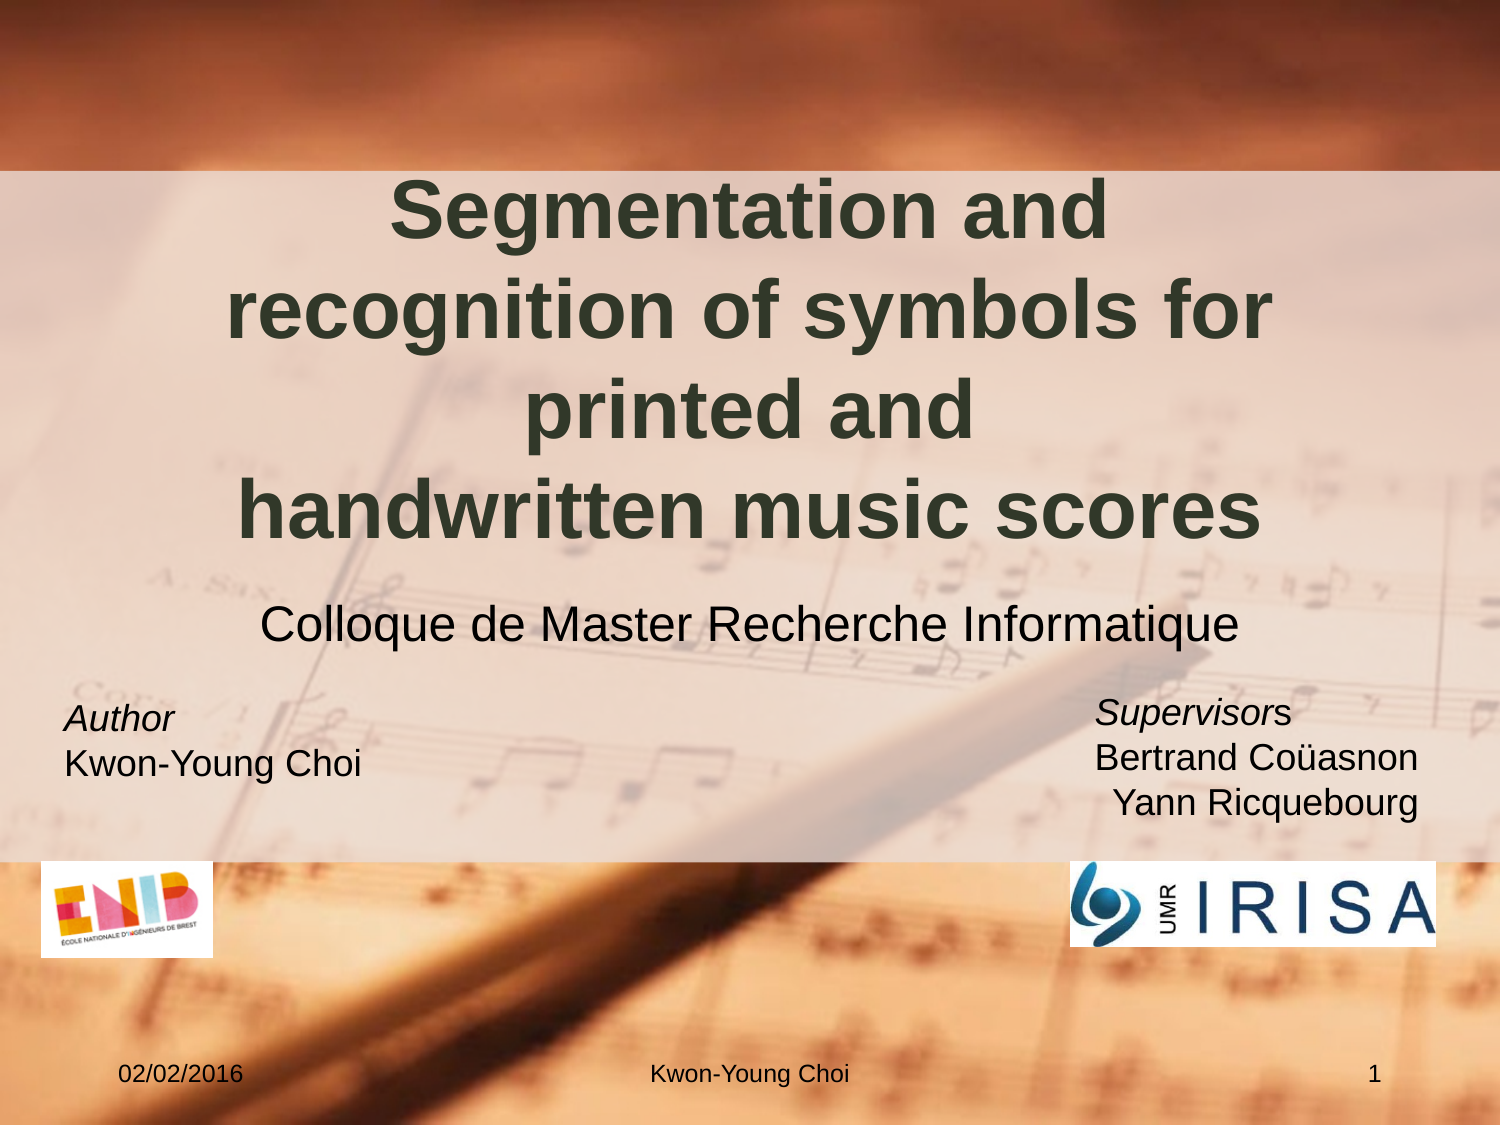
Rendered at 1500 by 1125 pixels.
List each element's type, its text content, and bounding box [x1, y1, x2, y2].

text_box Author Kwon-Young Choi [49, 686, 377, 792]
subtitle Colloque de Master Recherche Informatique [187, 590, 1313, 681]
text_box Supervisors Bertrand Coüasnon Yann Ricquebourg [1079, 680, 1434, 831]
picture [0, 0, 1500, 170]
picture [0, 861, 1500, 1125]
slide_number 1 [993, 1042, 1397, 1103]
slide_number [103, 1042, 507, 1103]
footer Kwon-Young Choi [571, 1042, 929, 1103]
title Segmentation and recognition of symbols for printed and handwritten music scores [187, 170, 1313, 563]
